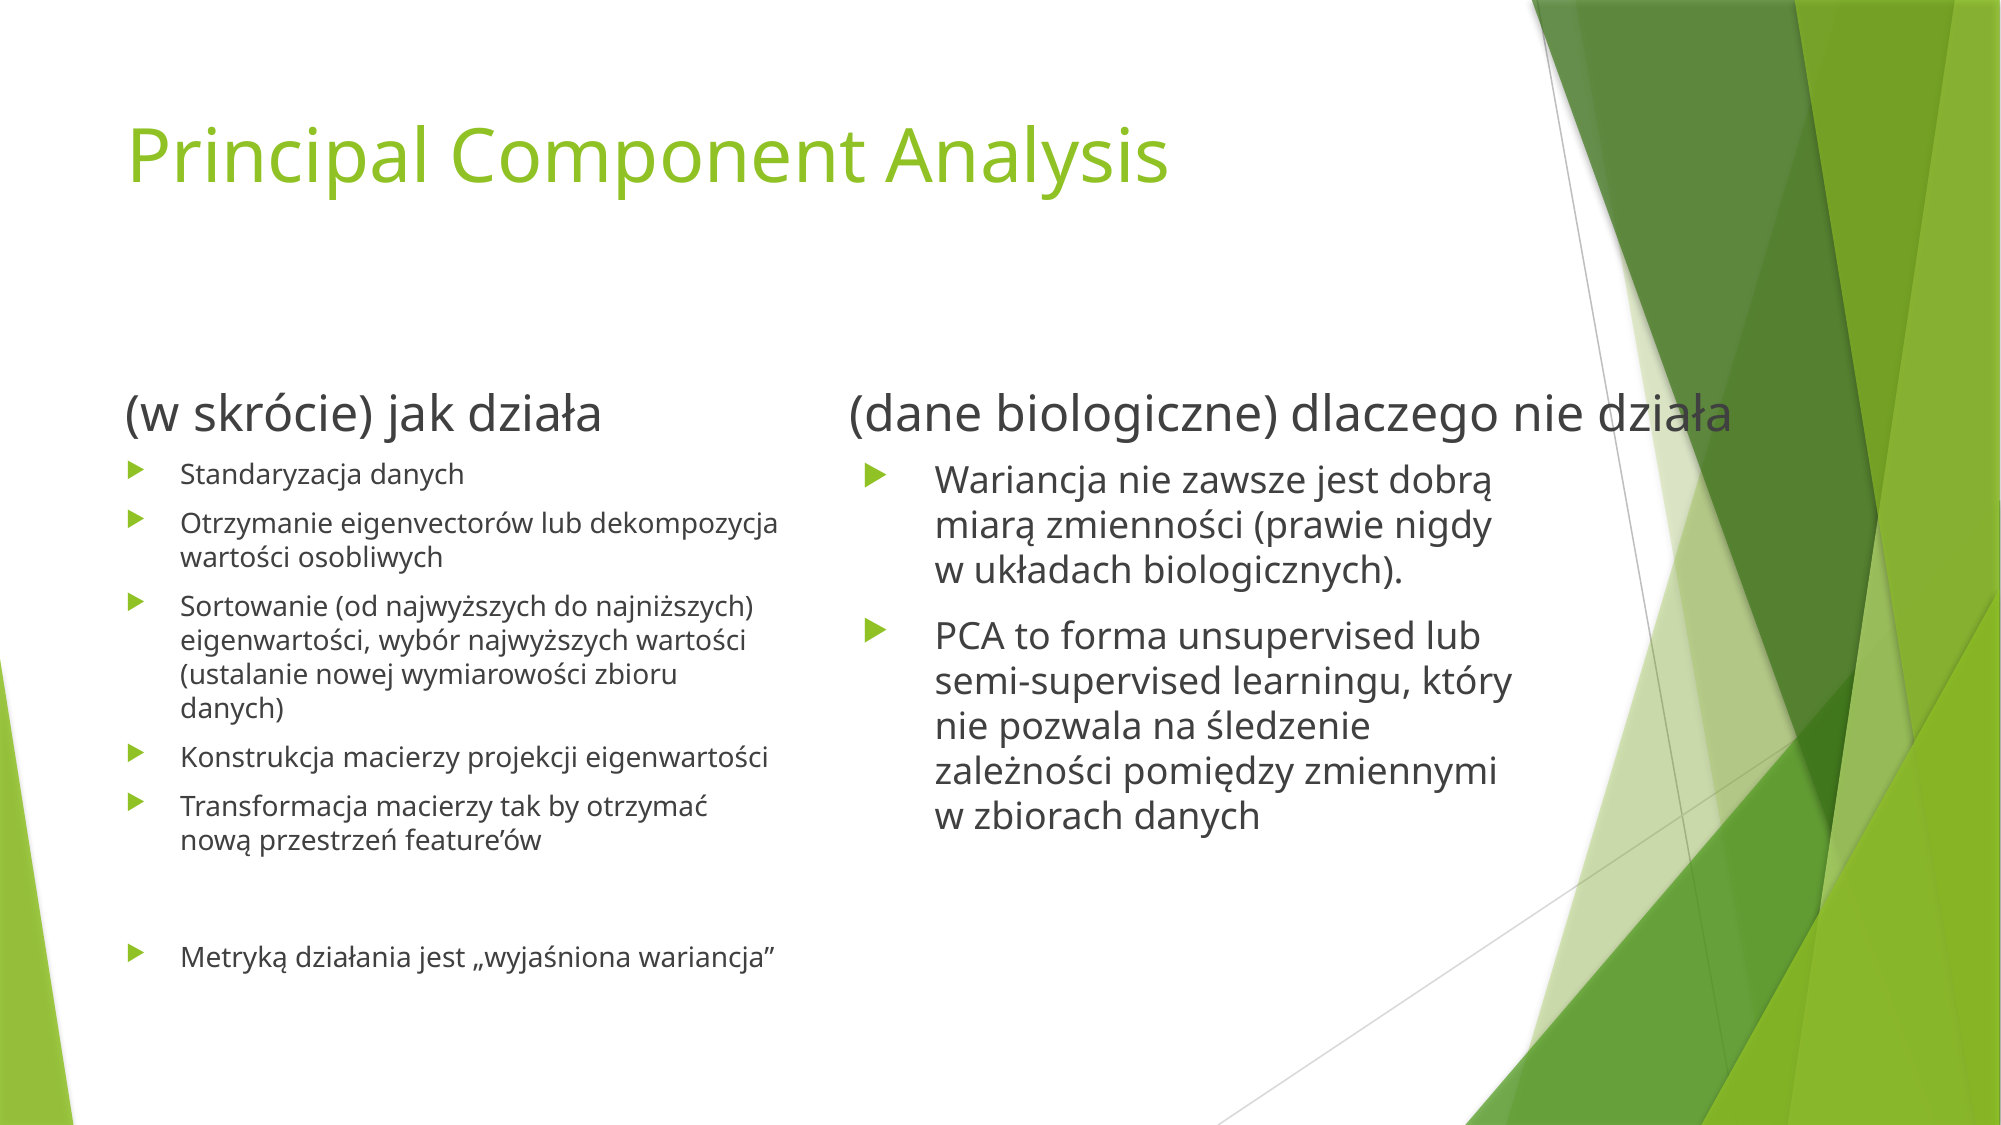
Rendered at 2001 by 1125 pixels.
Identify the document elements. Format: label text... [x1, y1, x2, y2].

list (dane biologiczne) dlaczego nie działa [834, 354, 1777, 449]
list Wariancja nie zawsze jest dobrą miarą zmienności (prawie nigdy w układach biologicznych). PCA to forma unsupervised lub semi-supervised learningu, który nie pozwala na śledzenie zależności pomiędzy zmiennymi w zbiorach danych [847, 448, 1534, 991]
title Principal Component Analysis [111, 99, 1522, 317]
list (w skrócie) jak działa [110, 354, 798, 449]
